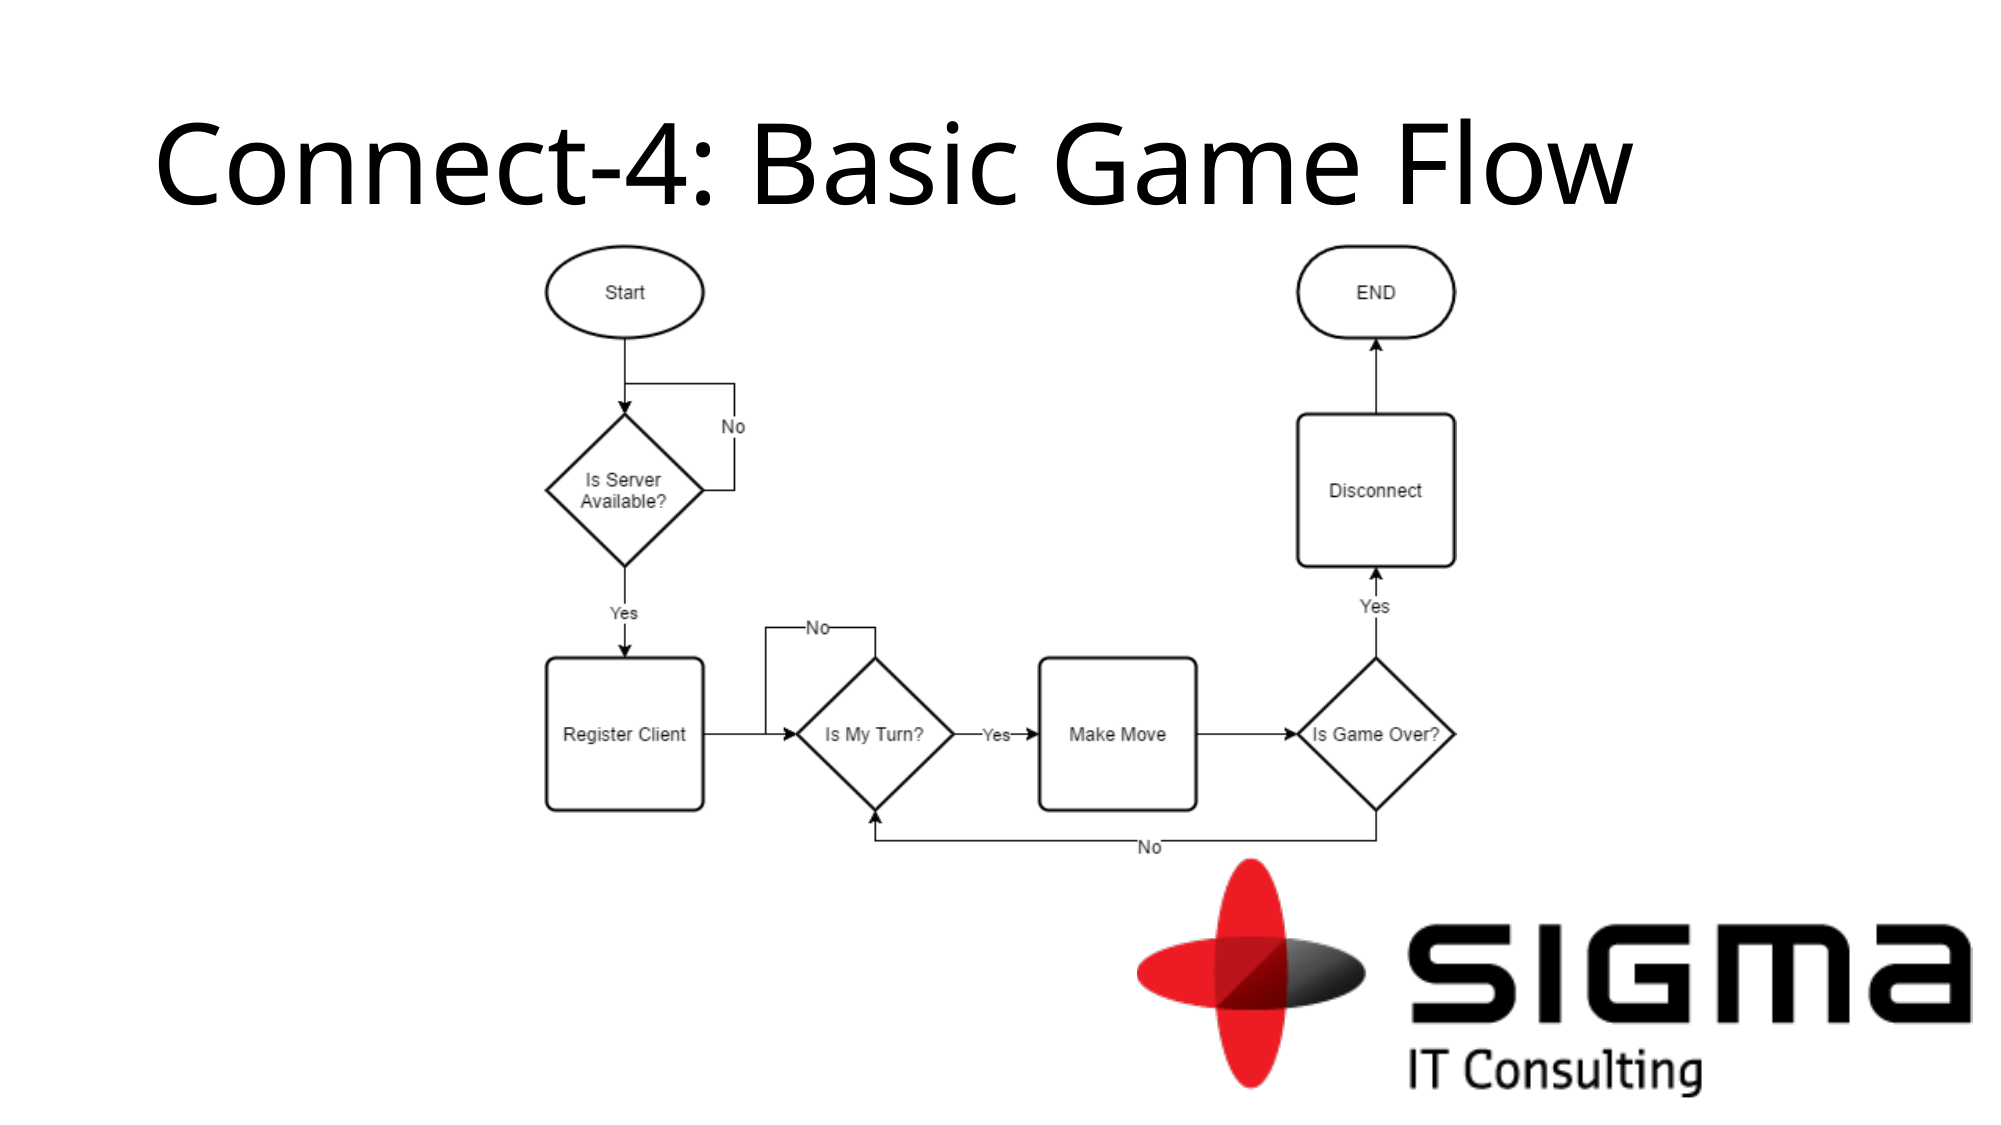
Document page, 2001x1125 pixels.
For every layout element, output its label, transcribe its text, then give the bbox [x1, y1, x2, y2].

title Connect-4: Basic Game Flow [137, 59, 1863, 278]
picture [543, 243, 1973, 1125]
